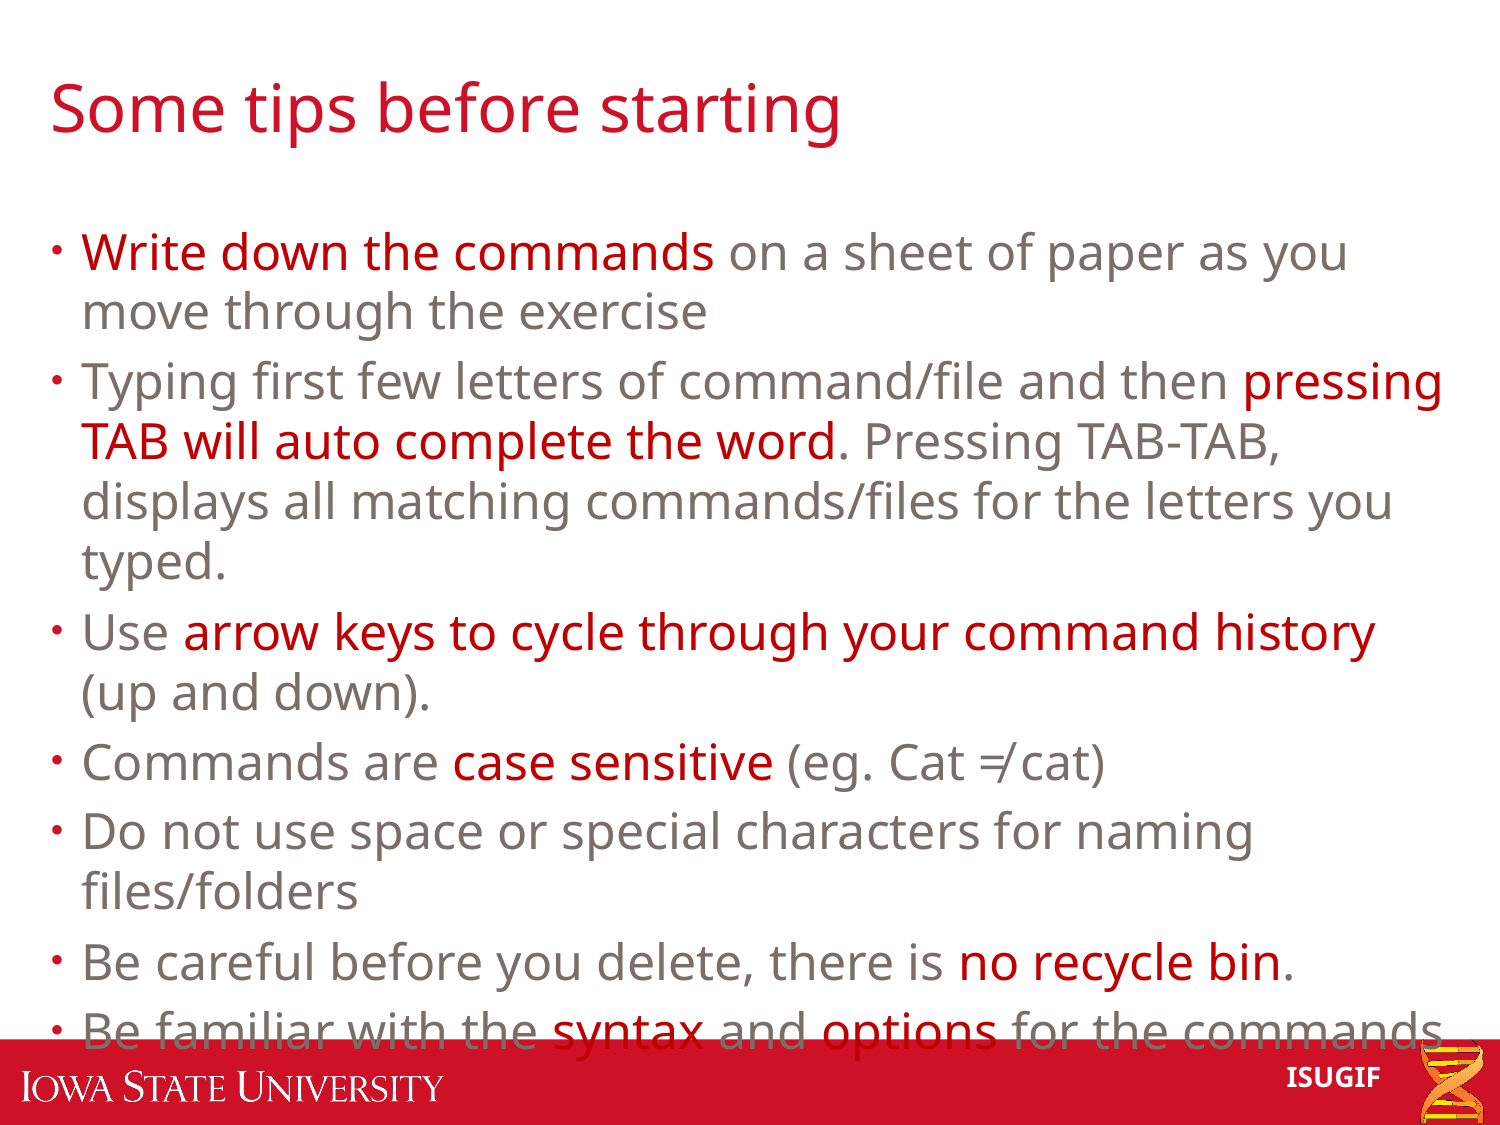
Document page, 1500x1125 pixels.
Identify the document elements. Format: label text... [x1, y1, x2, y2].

picture [1413, 1039, 1491, 1125]
picture [21, 1070, 444, 1106]
list Write down the commands on a sheet of paper as you move through the exercise Typing first few letters of command/file and then pressing TAB will auto complete the word. Pressing TAB-TAB, displays all matching commands/files for the letters you typed. Use arrow keys to cycle through your command history (up and down). Commands are case sensitive (eg. Cat ≠ cat) Do not use space or special characters for naming files/folders Be careful before you delete, there is no recycle bin. Be familiar with the syntax and options for the commands [34, 212, 1476, 976]
title Some tips before starting [34, 12, 1311, 201]
